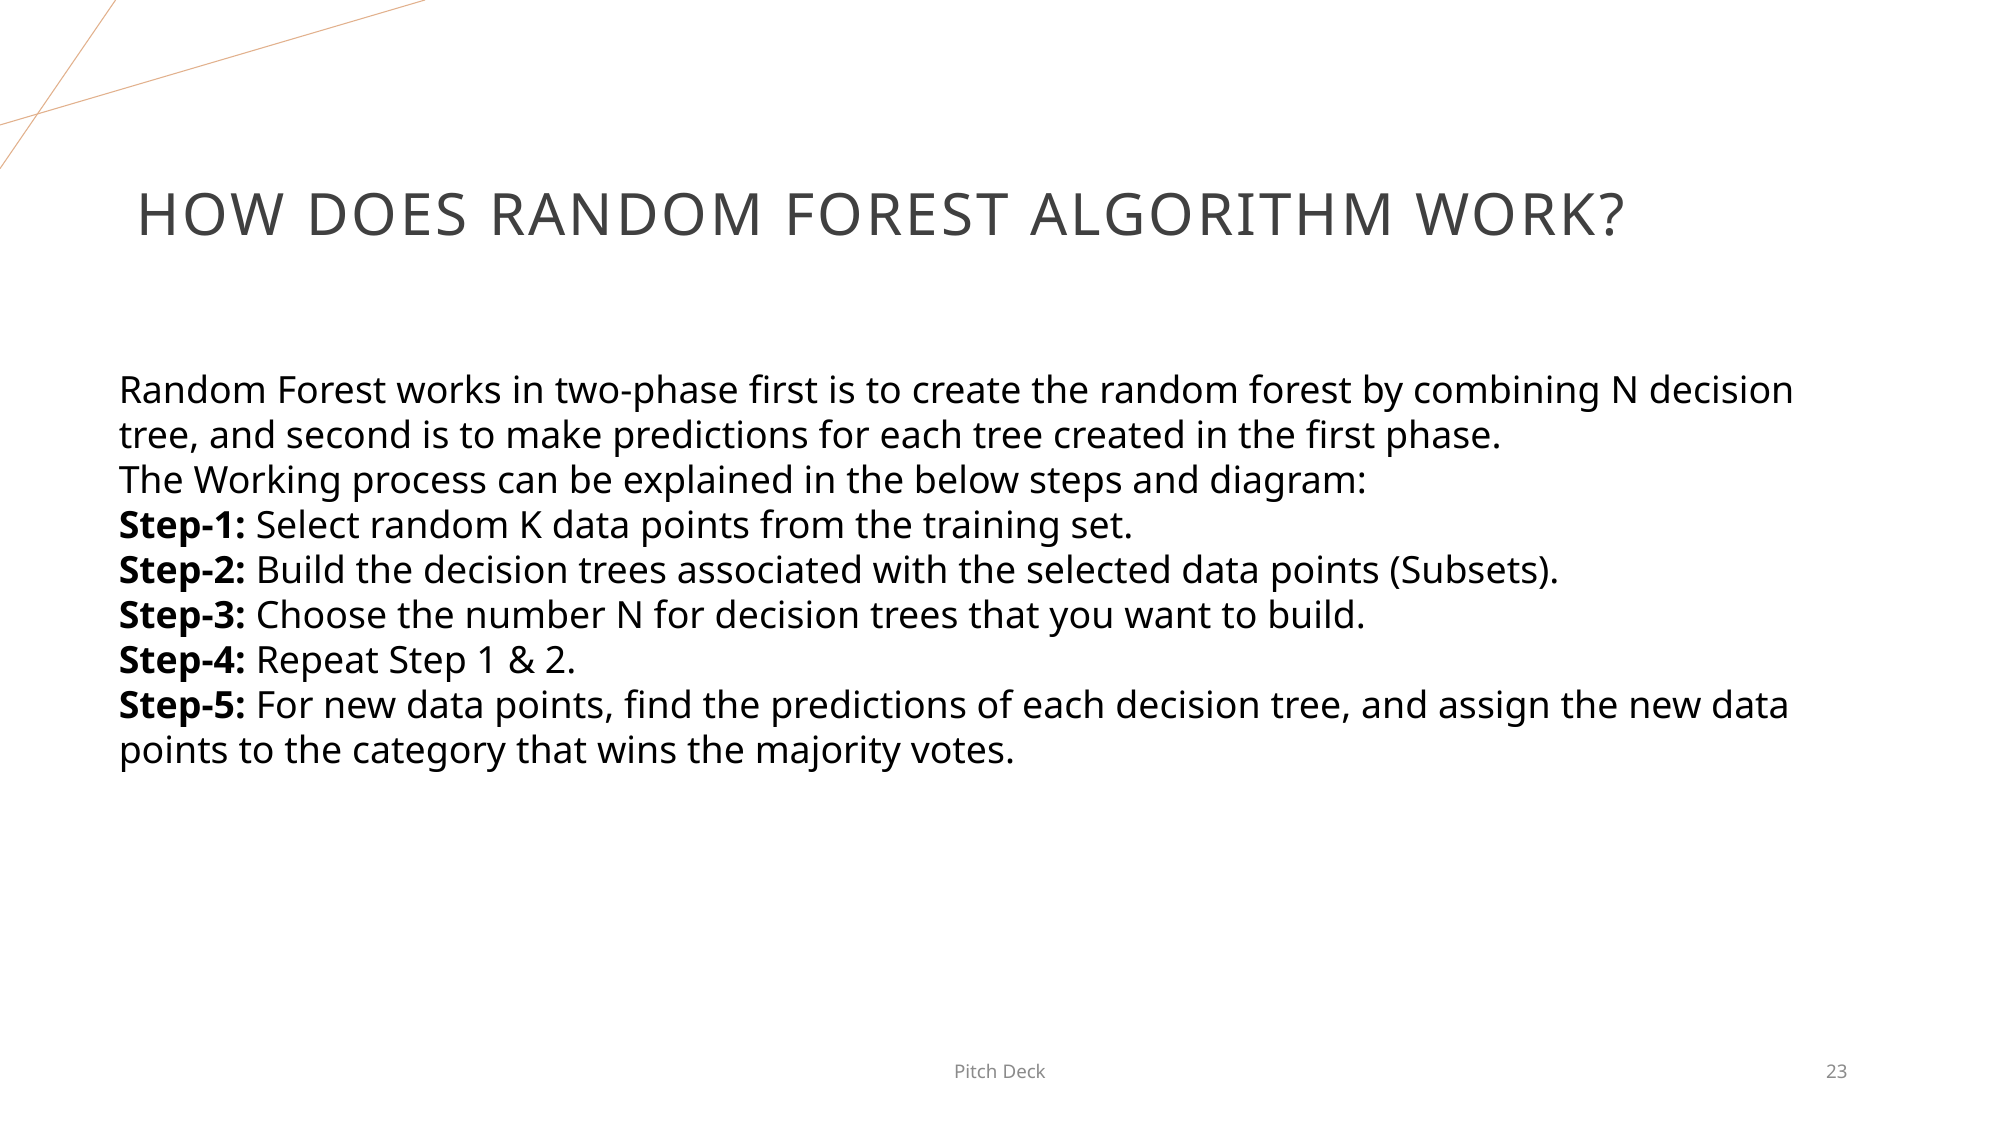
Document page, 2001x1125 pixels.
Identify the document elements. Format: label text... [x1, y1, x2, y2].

text_box Random Forest works in two-phase first is to create the random forest by combining N decision tree, and second is to make predictions for each tree created in the first phase. The Working process can be explained in the below steps and diagram: Step-1: Select random K data points from the training set. Step-2: Build the decision trees associated with the selected data points (Subsets). Step-3: Choose the number N for decision trees that you want to build. Step-4: Repeat Step 1 & 2. Step-5: For new data points, find the predictions of each decision tree, and assign the new data points to the category that wins the majority votes. [103, 358, 1812, 779]
title How does Random Forest algorithm work? [121, 170, 1846, 389]
slide_number 23 [1412, 1042, 1863, 1103]
footer Pitch Deck [662, 1042, 1338, 1103]
